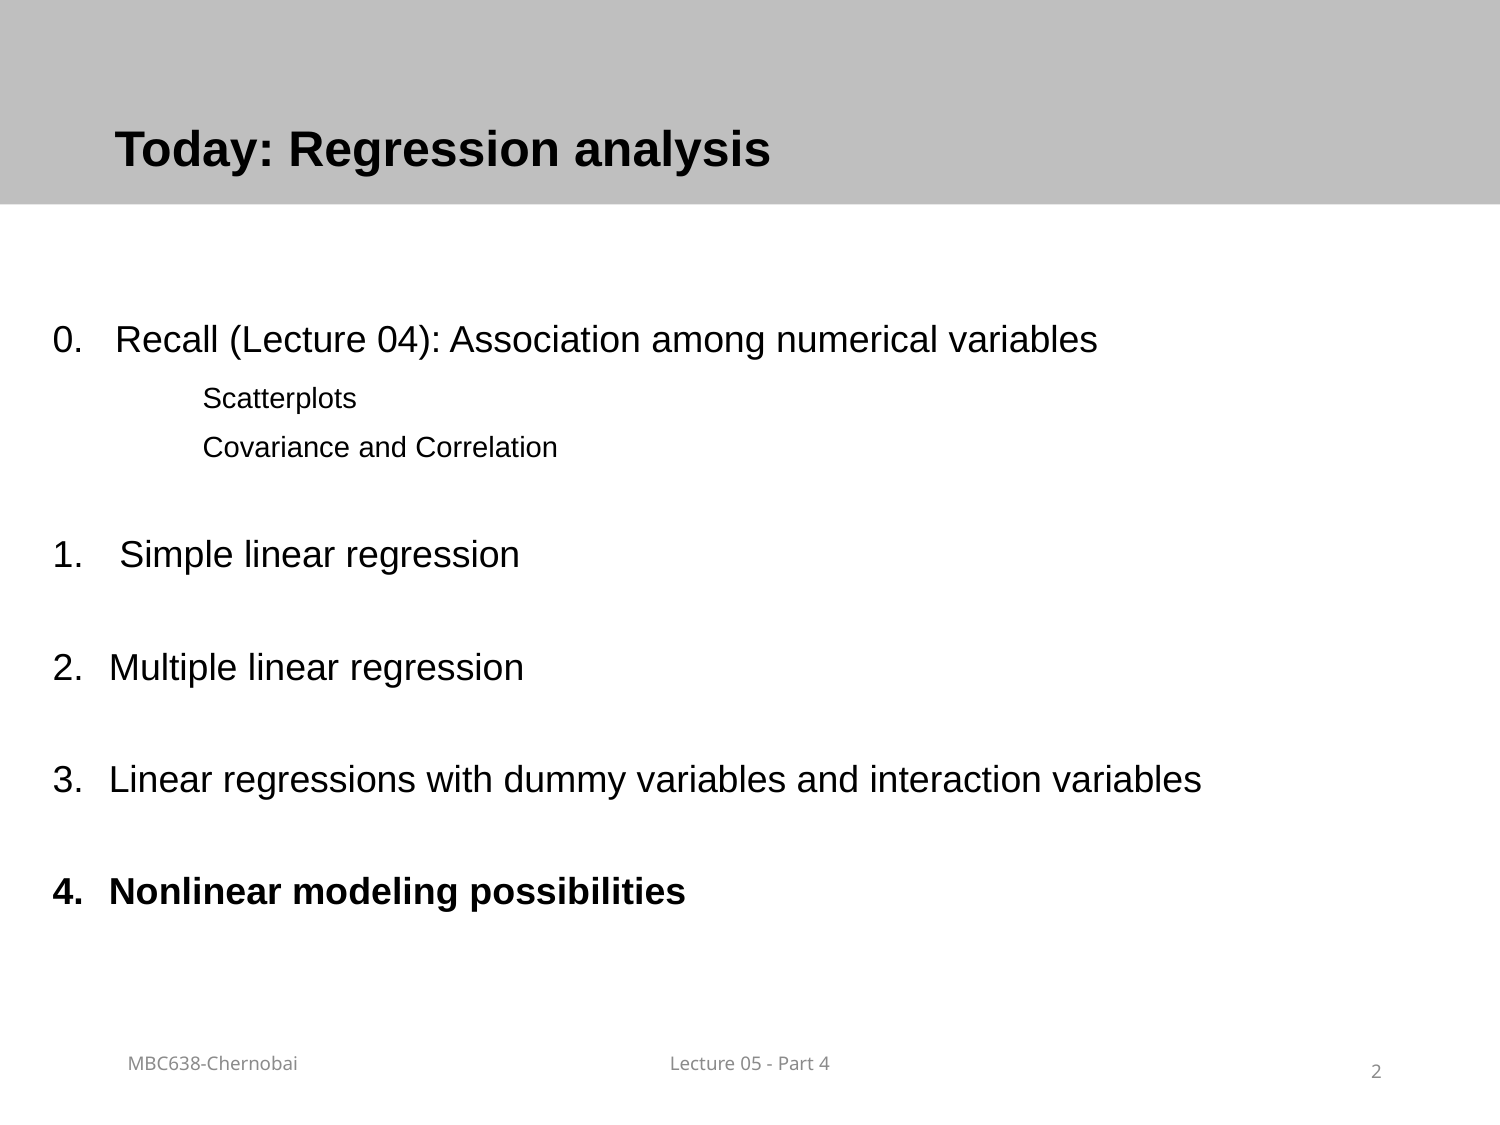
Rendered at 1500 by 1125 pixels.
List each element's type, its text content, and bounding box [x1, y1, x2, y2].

text_box [0, 0, 1500, 205]
list 0. Recall (Lecture 04): Association among numerical variables Scatterplots Covariance and Correlation Simple linear regression Multiple linear regression Linear regressions with dummy variables and interaction variables Nonlinear modeling possibilities [37, 312, 1225, 963]
footer Lecture 05 - Part 4 [512, 1025, 988, 1100]
title Today: Regression analysis [99, 41, 1394, 259]
slide_number 2 [1059, 1042, 1397, 1103]
slide_number MBC638-Chernobai [112, 1025, 425, 1100]
